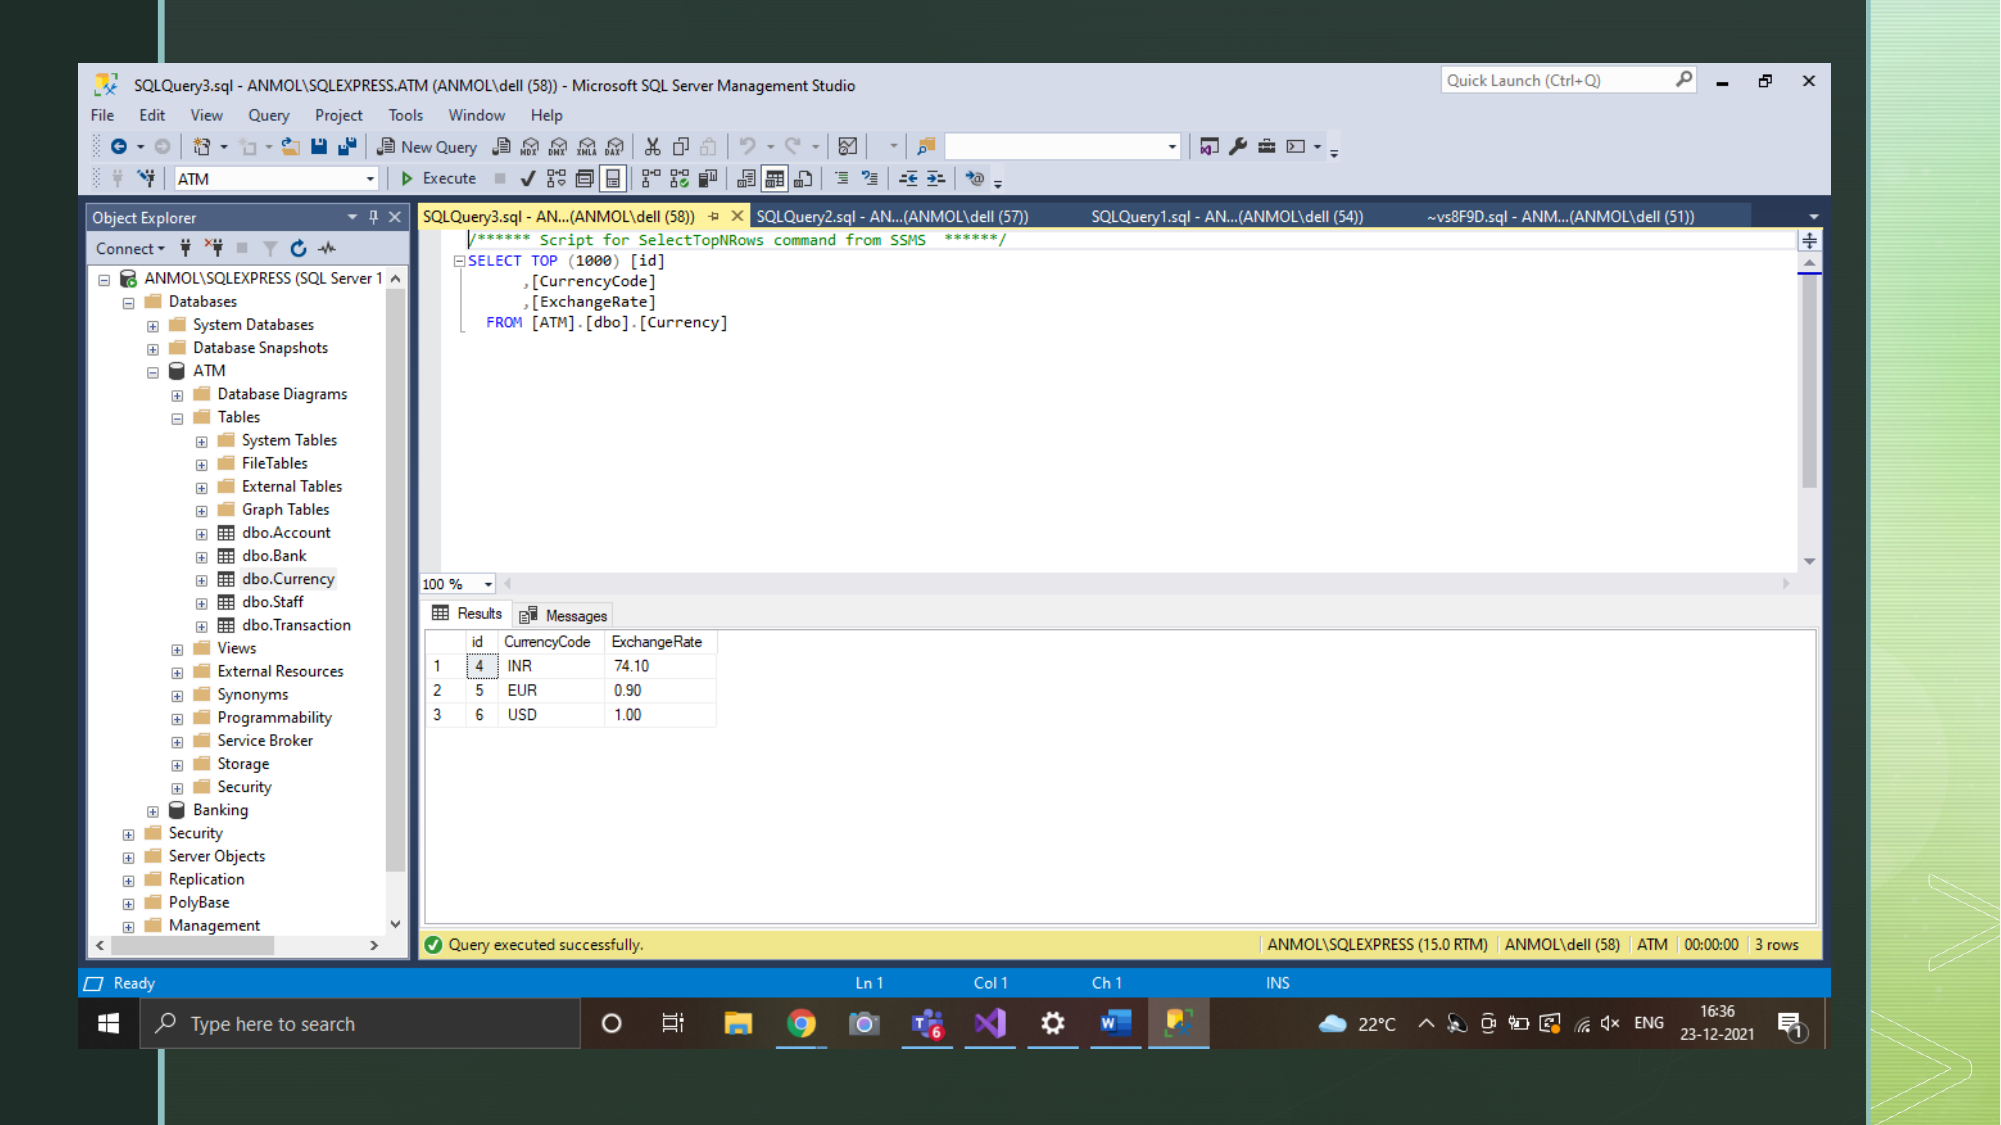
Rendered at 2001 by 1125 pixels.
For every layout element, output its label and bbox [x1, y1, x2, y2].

list [78, 62, 1832, 1049]
picture [1871, 0, 2001, 1125]
